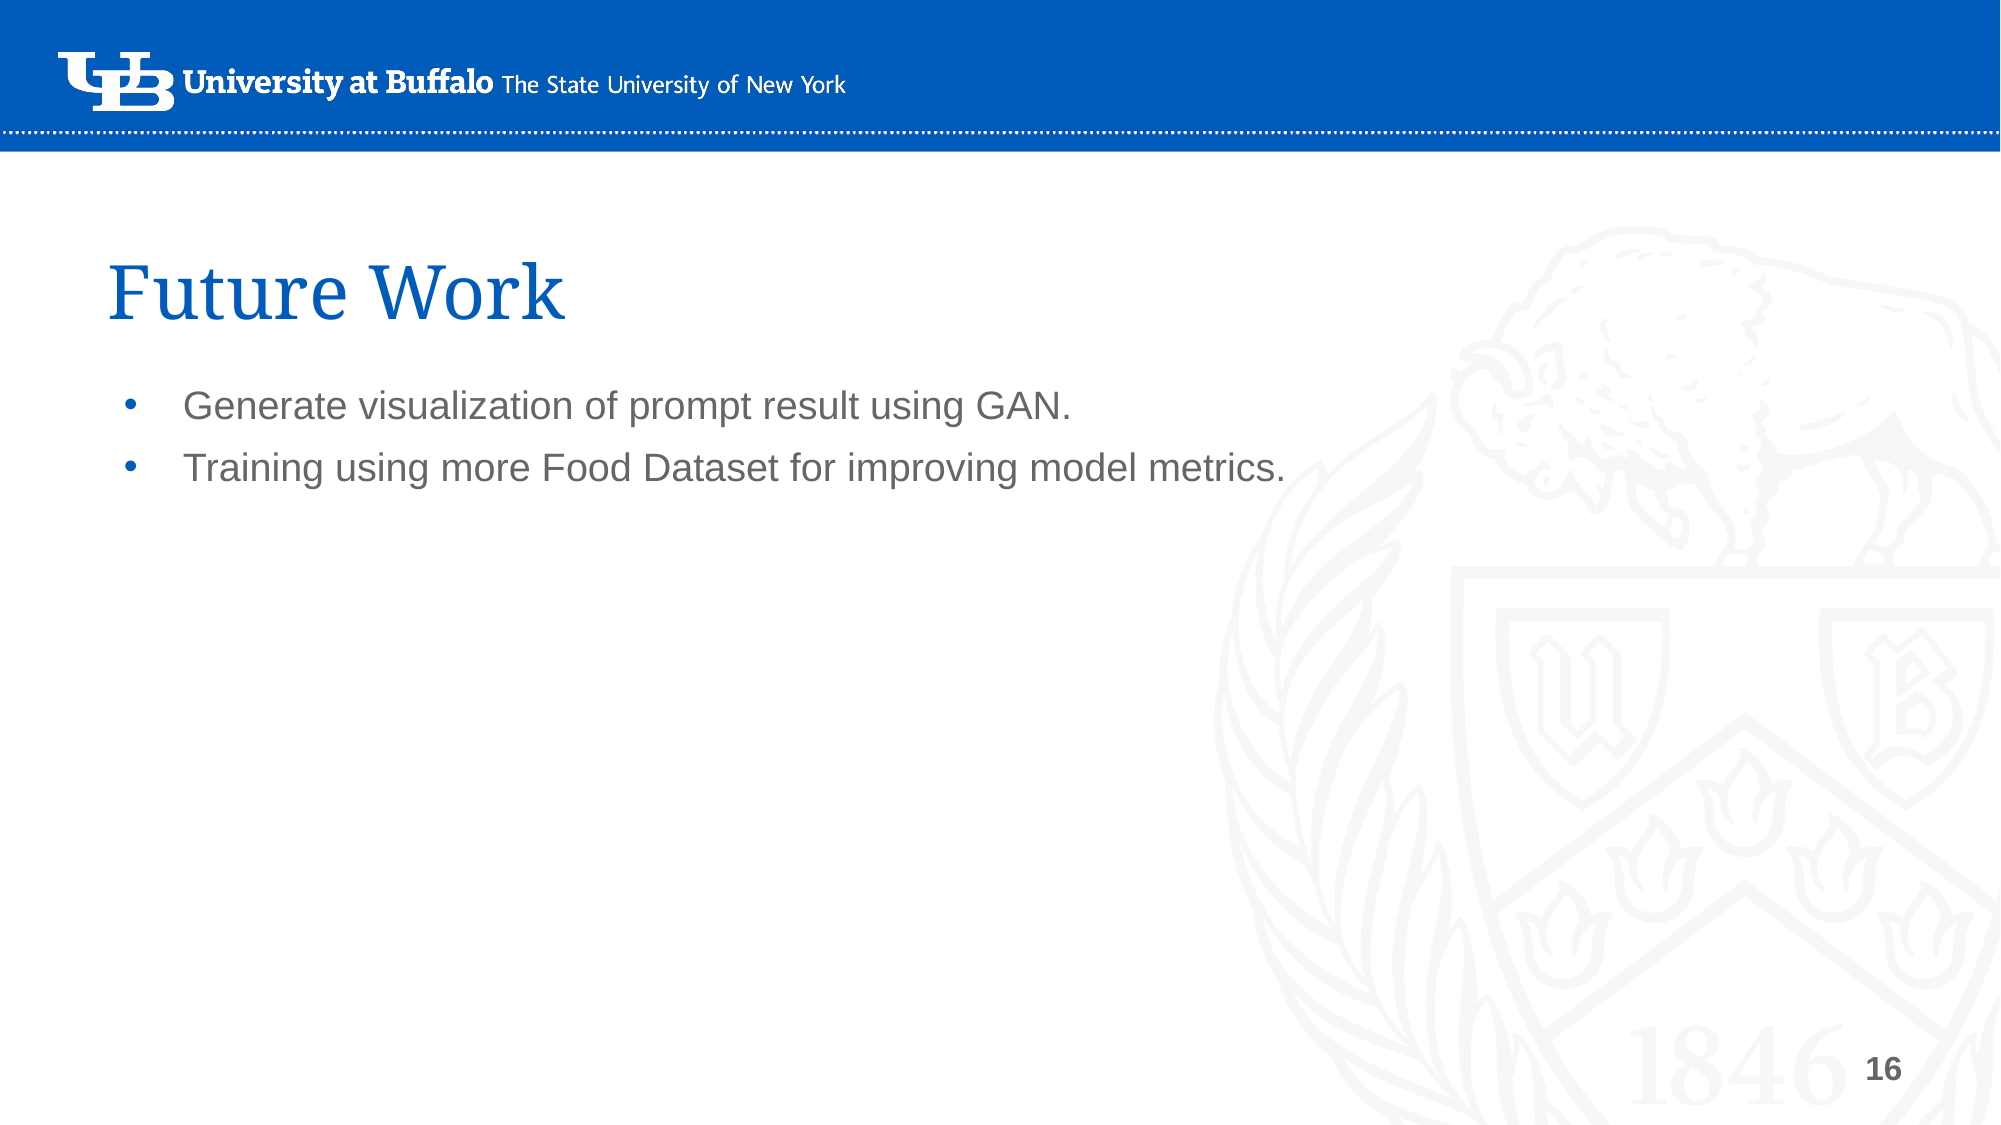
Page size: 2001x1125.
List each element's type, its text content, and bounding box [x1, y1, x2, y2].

footer ‹#› [1242, 1036, 1918, 1097]
title Future Work [93, 140, 1234, 343]
picture [0, 0, 2001, 1125]
list Generate visualization of prompt result using GAN. Training using more Food Dataset for improving model metrics. [93, 358, 1918, 1010]
